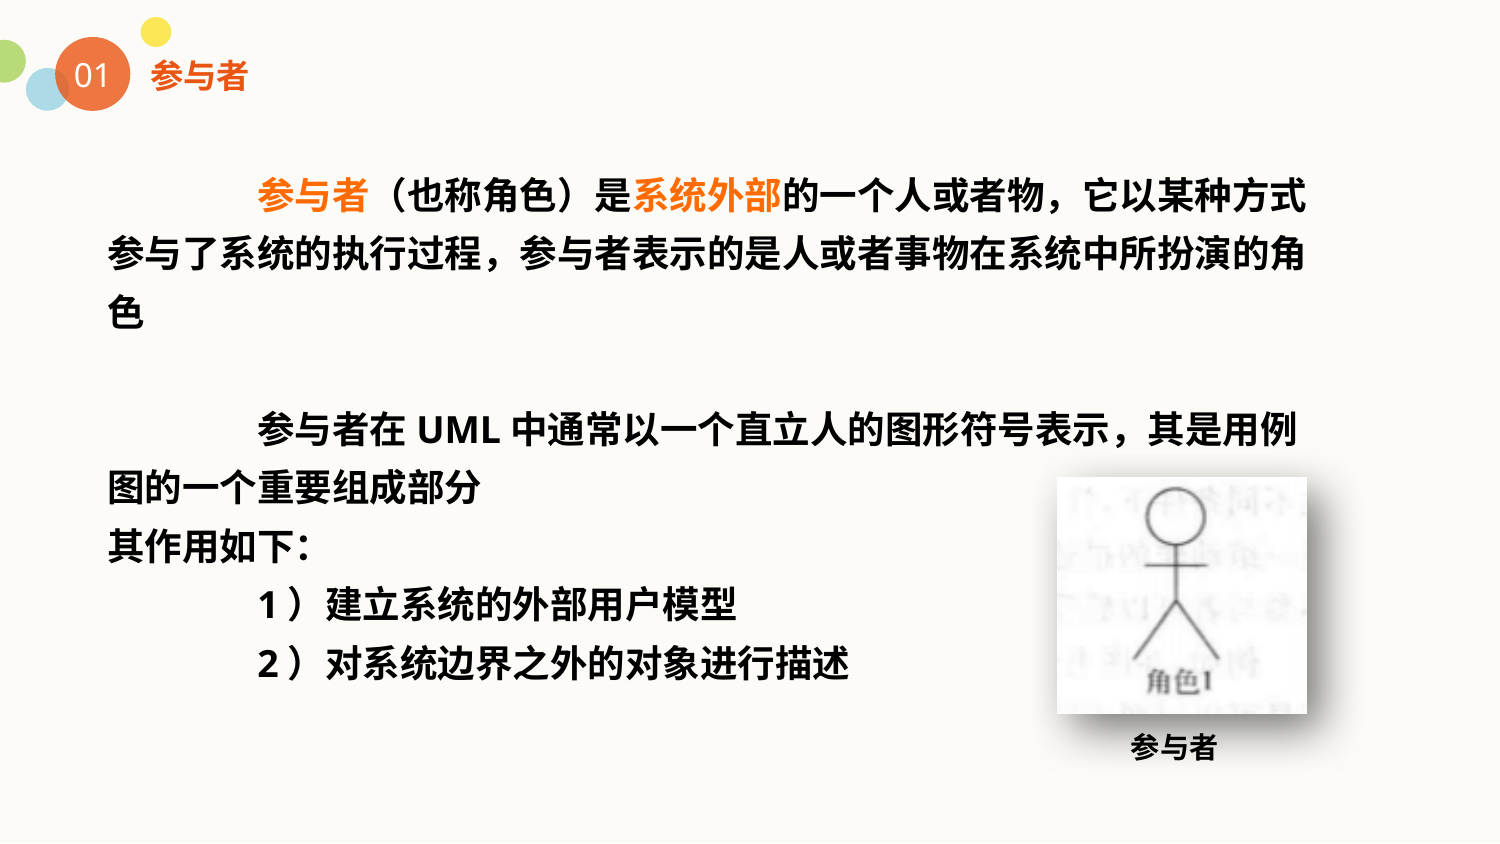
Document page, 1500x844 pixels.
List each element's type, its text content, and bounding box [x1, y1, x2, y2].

text_box [25, 67, 66, 111]
text_box 参与者（也称角色）是系统外部的一个人或者物，它以某种方式参与了系统的执行过程，参与者表示的是人或者事物在系统中所扮演的角色 参与者在UML中通常以一个直立人的图形符号表示，其是用例图的一个重要组成部分 其作用如下： 1）建立系统的外部用户模型 2）对系统边界之外的对象进行描述 [92, 151, 1341, 692]
text_box 参与者 [150, 55, 455, 96]
text_box 01 [65, 53, 121, 94]
text_box 例：ATM程序处理的组合状态 [1060, 469, 1341, 692]
text_box 例：ATM程序处理的组合状态 [1048, 478, 1056, 692]
text_box [140, 17, 172, 48]
text_box 参与者 [1116, 722, 1341, 772]
text_box [0, 39, 26, 83]
text_box [55, 36, 131, 111]
picture [1056, 477, 1308, 714]
